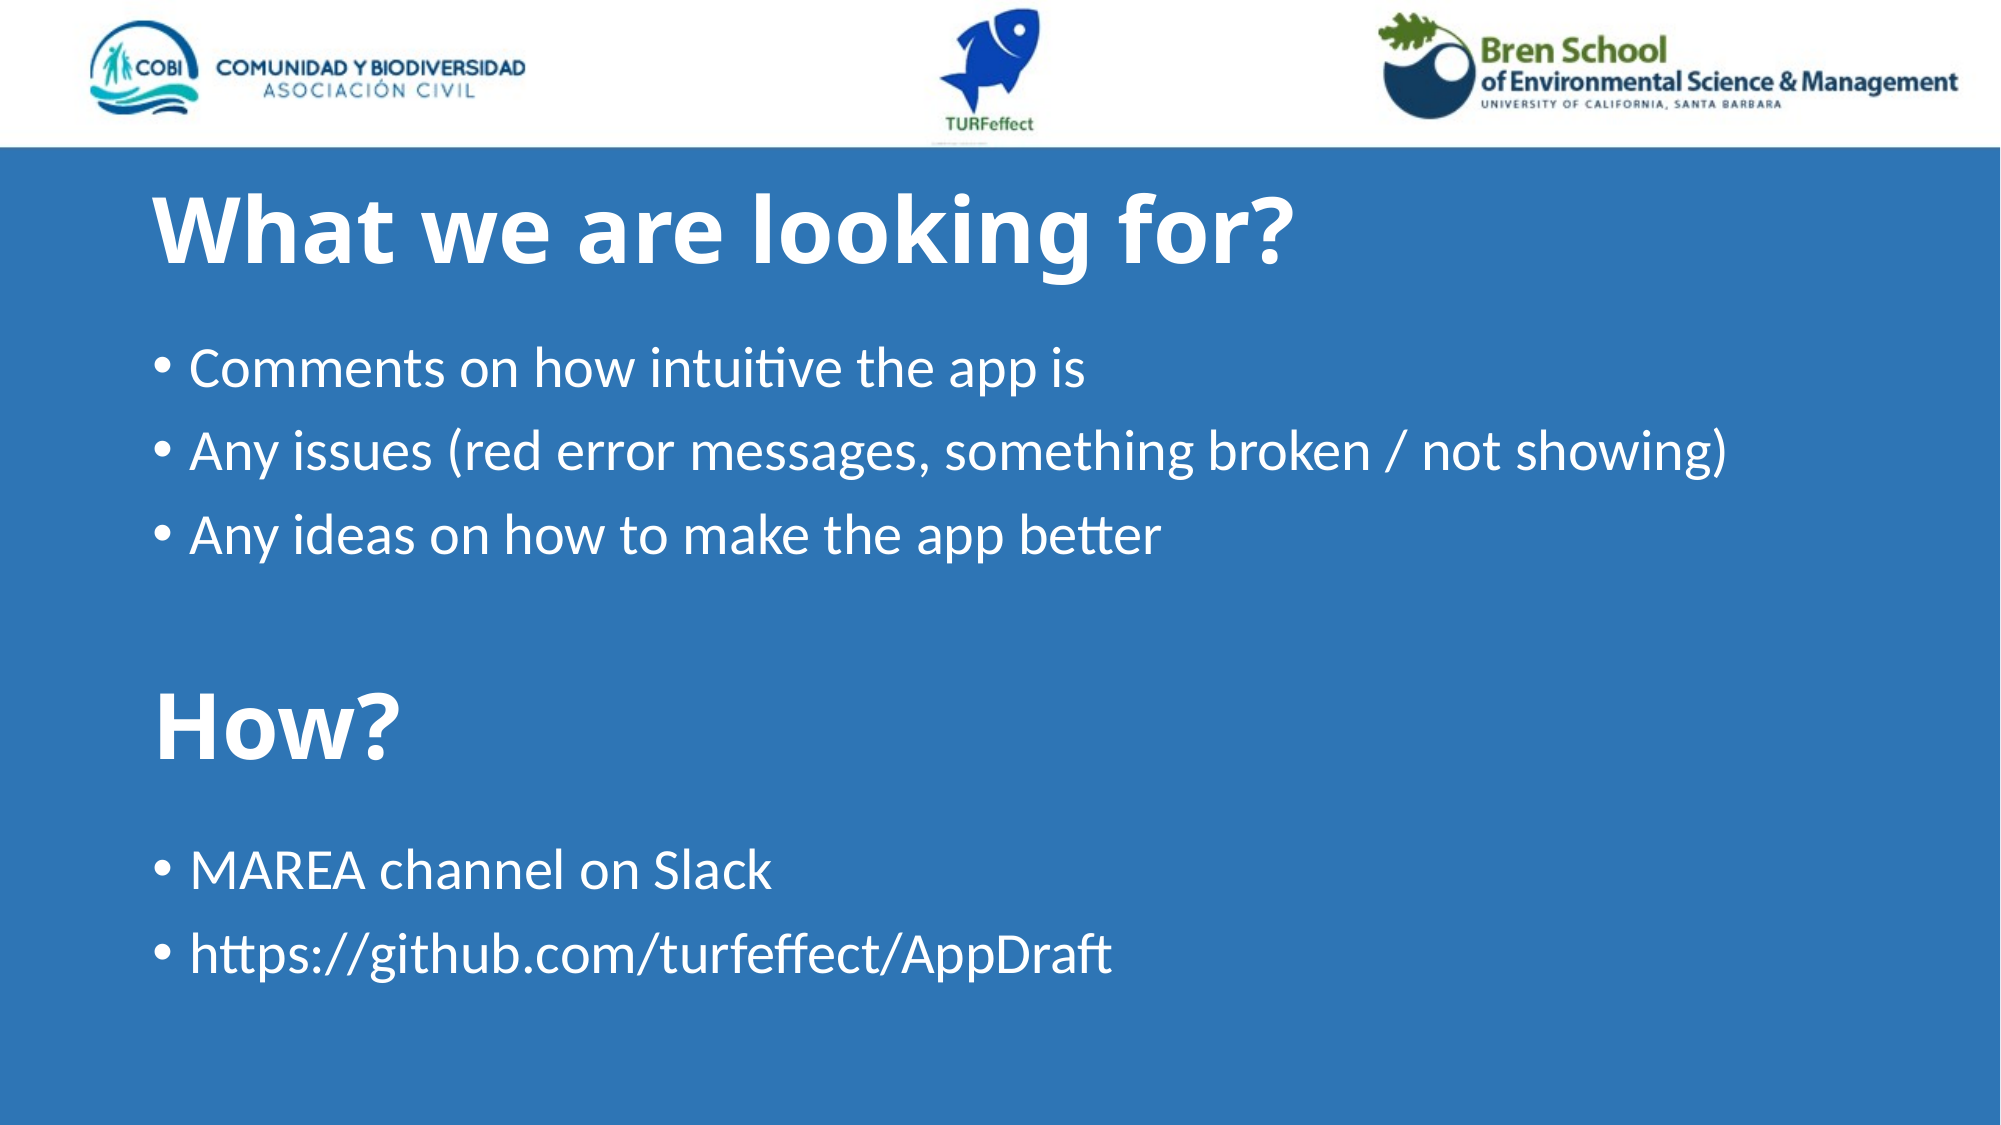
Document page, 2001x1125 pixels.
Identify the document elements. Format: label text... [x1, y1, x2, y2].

list Comments on how intuitive the app is Any issues (red error messages, something broken / not showing) Any ideas on how to make the app better MAREA channel on Slack https://github.com/turfeffect/AppDraft [137, 329, 1863, 620]
text_box How? [137, 620, 1863, 839]
title What we are looking for? [137, 125, 1863, 329]
picture [0, 0, 2001, 1125]
list Comments on how intuitive the app is Any issues (red error messages, something broken / not showing) Any ideas on how to make the app better MAREA channel on Slack https://github.com/turfeffect/AppDraft [137, 839, 1863, 1043]
